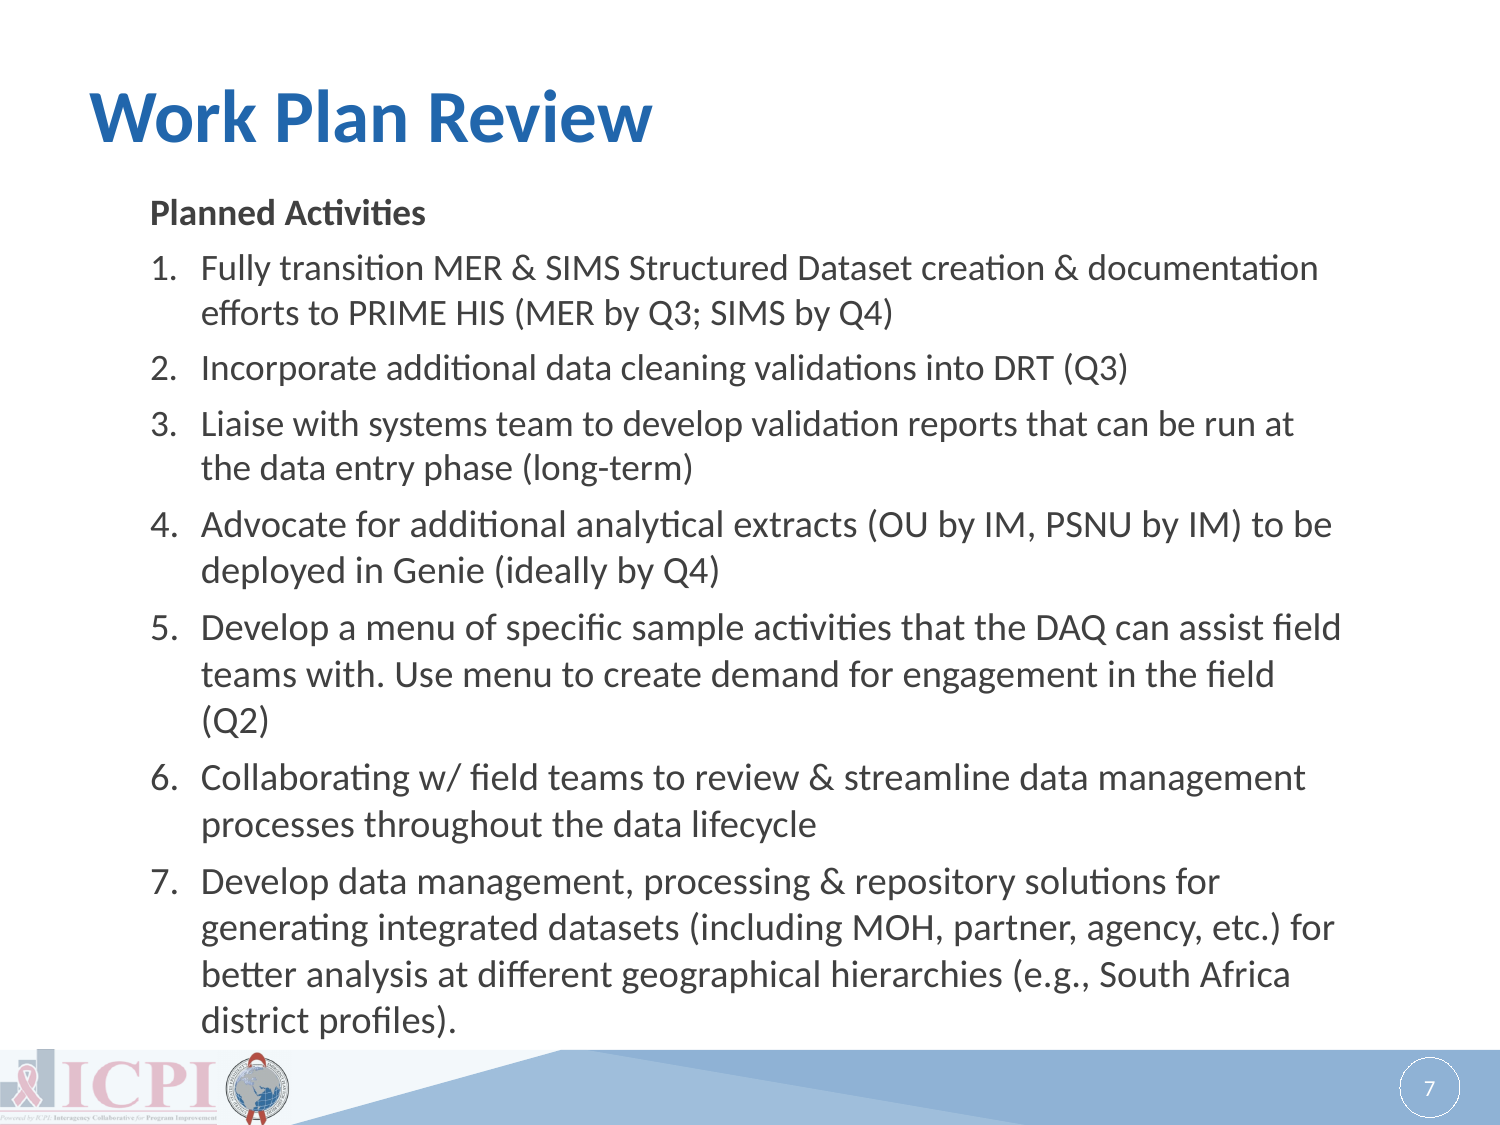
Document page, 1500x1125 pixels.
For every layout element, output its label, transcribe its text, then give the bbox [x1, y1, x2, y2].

title Work Plan Review [75, 60, 1425, 150]
slide_number 7 [1399, 1057, 1460, 1118]
list Planned Activities Fully transition MER & SIMS Structured Dataset creation & documentation efforts to PRIME HIS (MER by Q3; SIMS by Q4) Incorporate additional data cleaning validations into DRT (Q3) Liaise with systems team to develop validation reports that can be run at the data entry phase (long-term) Advocate for additional analytical extracts (OU by IM, PSNU by IM) to be deployed in Genie (ideally by Q4) Develop a menu of specific sample activities that the DAQ can assist field teams with. Use menu to create demand for engagement in the field (Q2) Collaborating w/ field teams to review & streamline data management processes throughout the data lifecycle Develop data management, processing & repository solutions for generating integrated datasets (including MOH, partner, agency, etc.) for better analysis at different geographical hierarchies (e.g., South Africa district profiles). [135, 180, 1369, 1050]
table_cell [0, 1049, 292, 1125]
